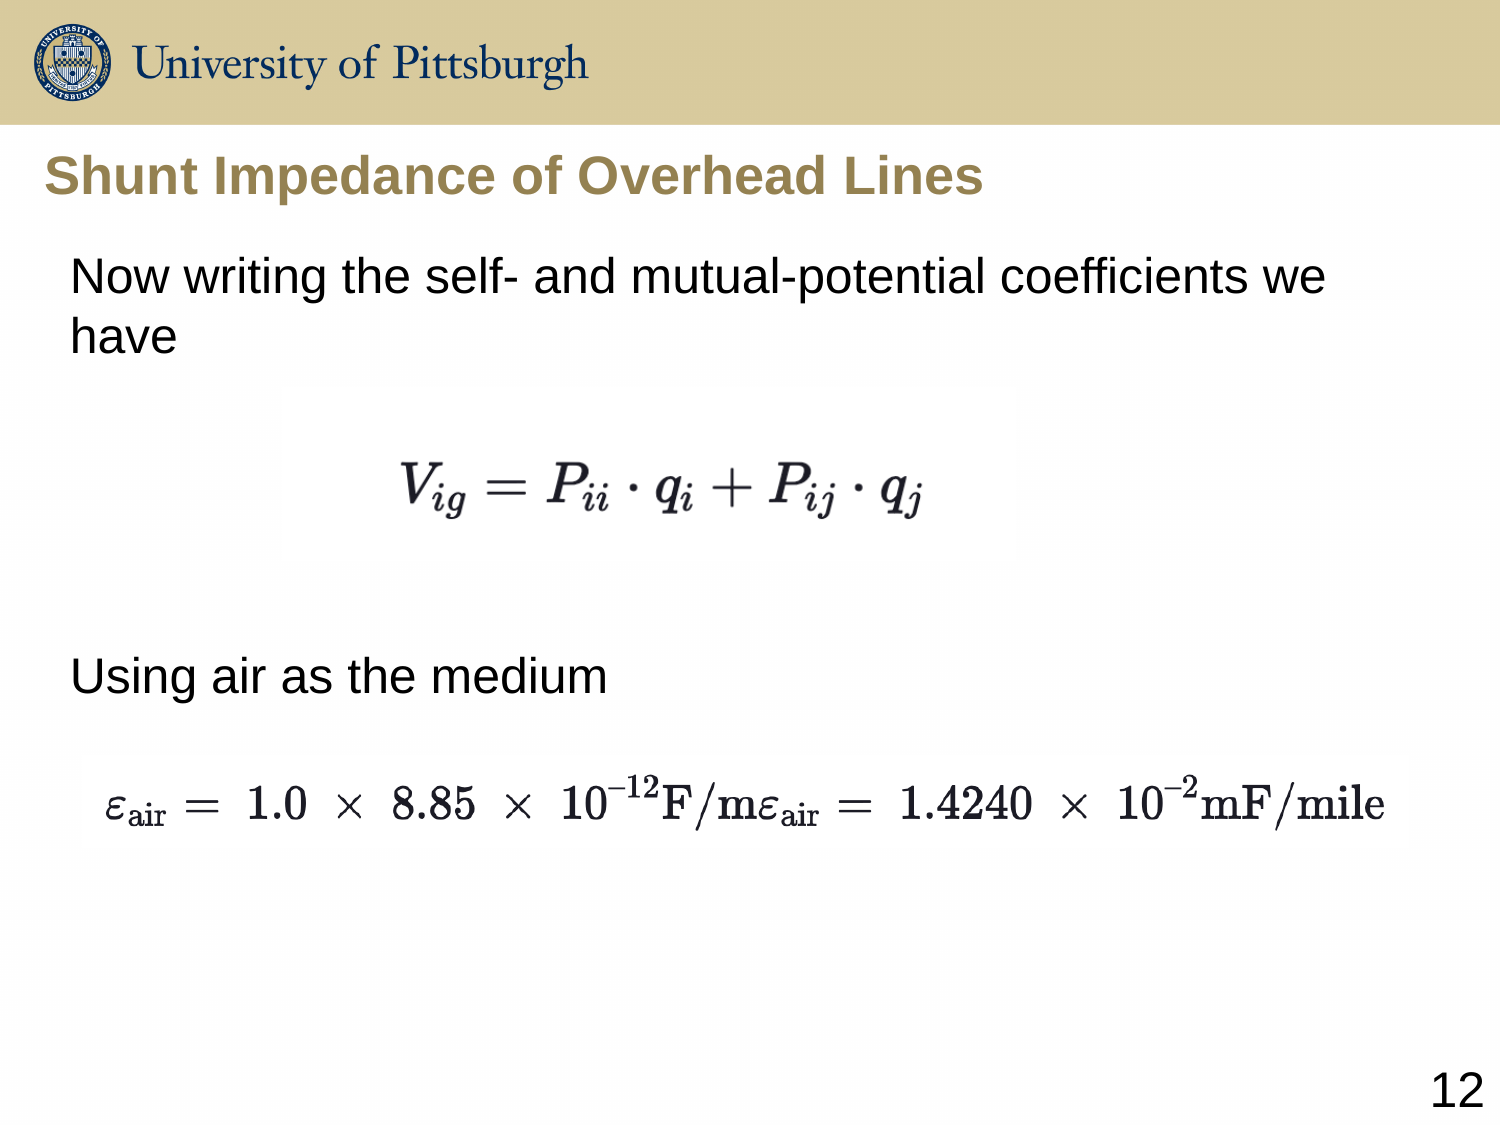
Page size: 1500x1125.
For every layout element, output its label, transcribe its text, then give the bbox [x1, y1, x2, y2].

slide_number 12 [1362, 1050, 1500, 1125]
picture [0, 1, 1500, 1125]
title Shunt Impedance of Overhead Lines [29, 125, 1500, 221]
text_box Now writing the self- and mutual-potential coefficients we have Using air as the medium [55, 235, 1418, 966]
